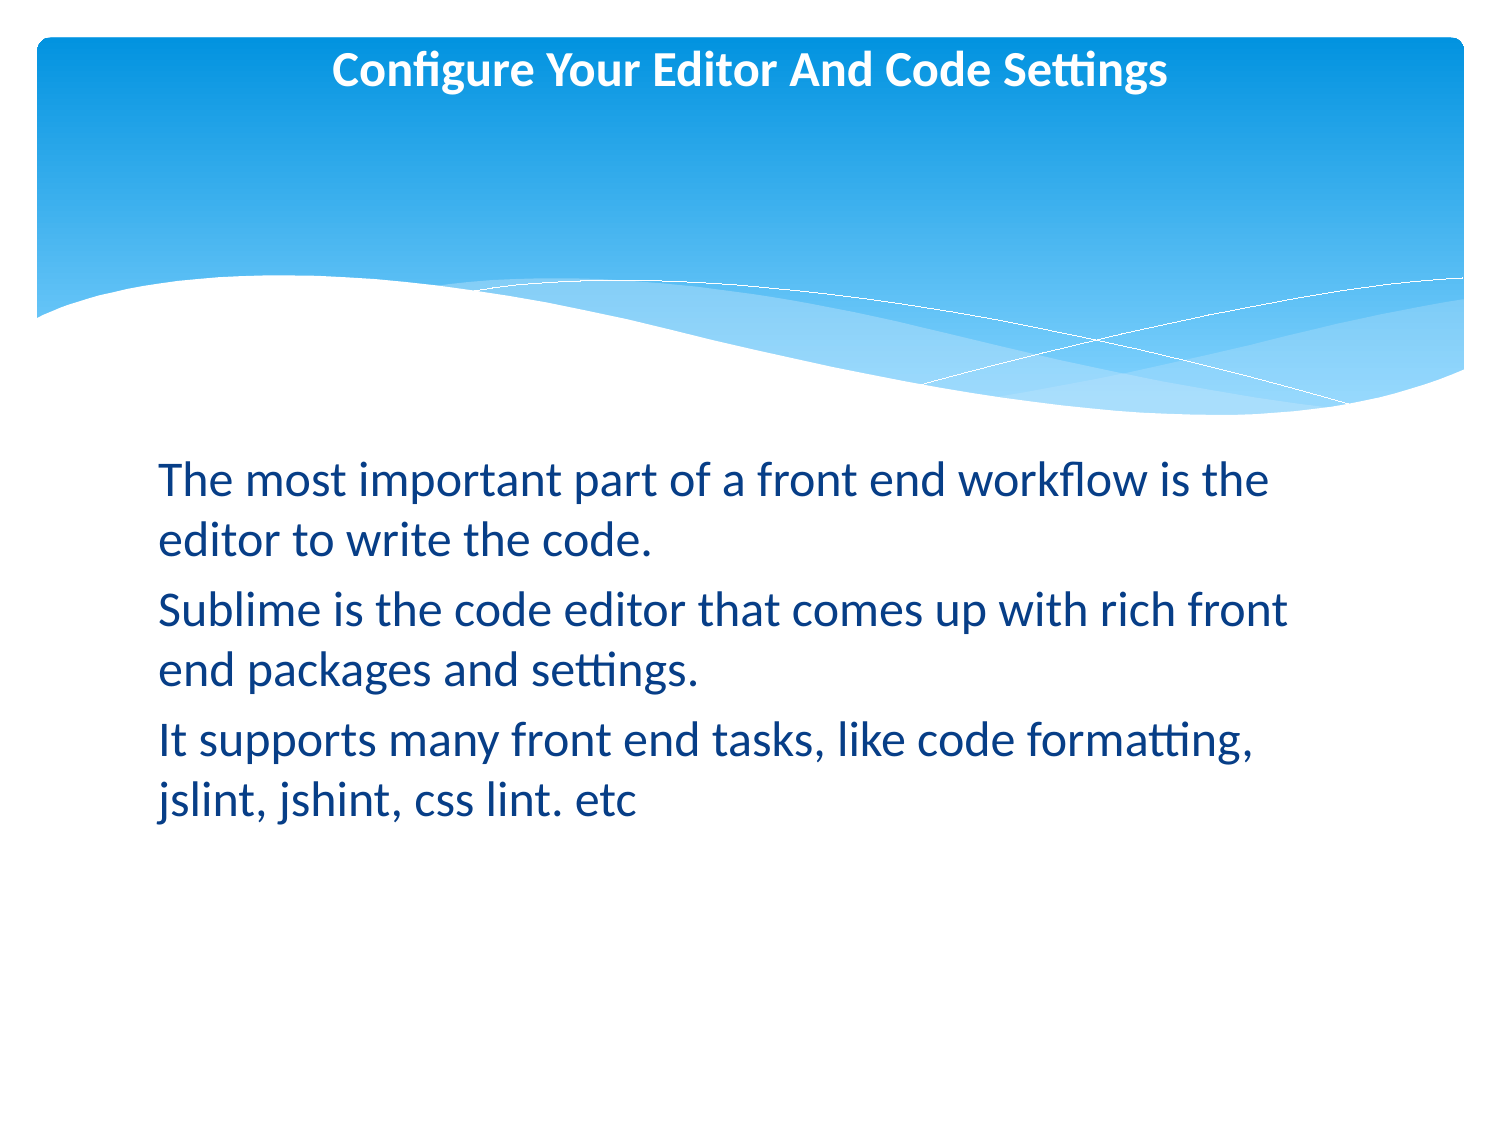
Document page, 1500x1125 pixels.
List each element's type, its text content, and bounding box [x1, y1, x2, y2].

list The most important part of a front end workflow is the editor to write the code. Sublime is the code editor that comes up with rich front end packages and settings. It supports many front end tasks, like code formatting, jslint, jshint, css lint. etc [143, 438, 1359, 1005]
title Configure Your Editor And Code Settings [179, 27, 1323, 225]
